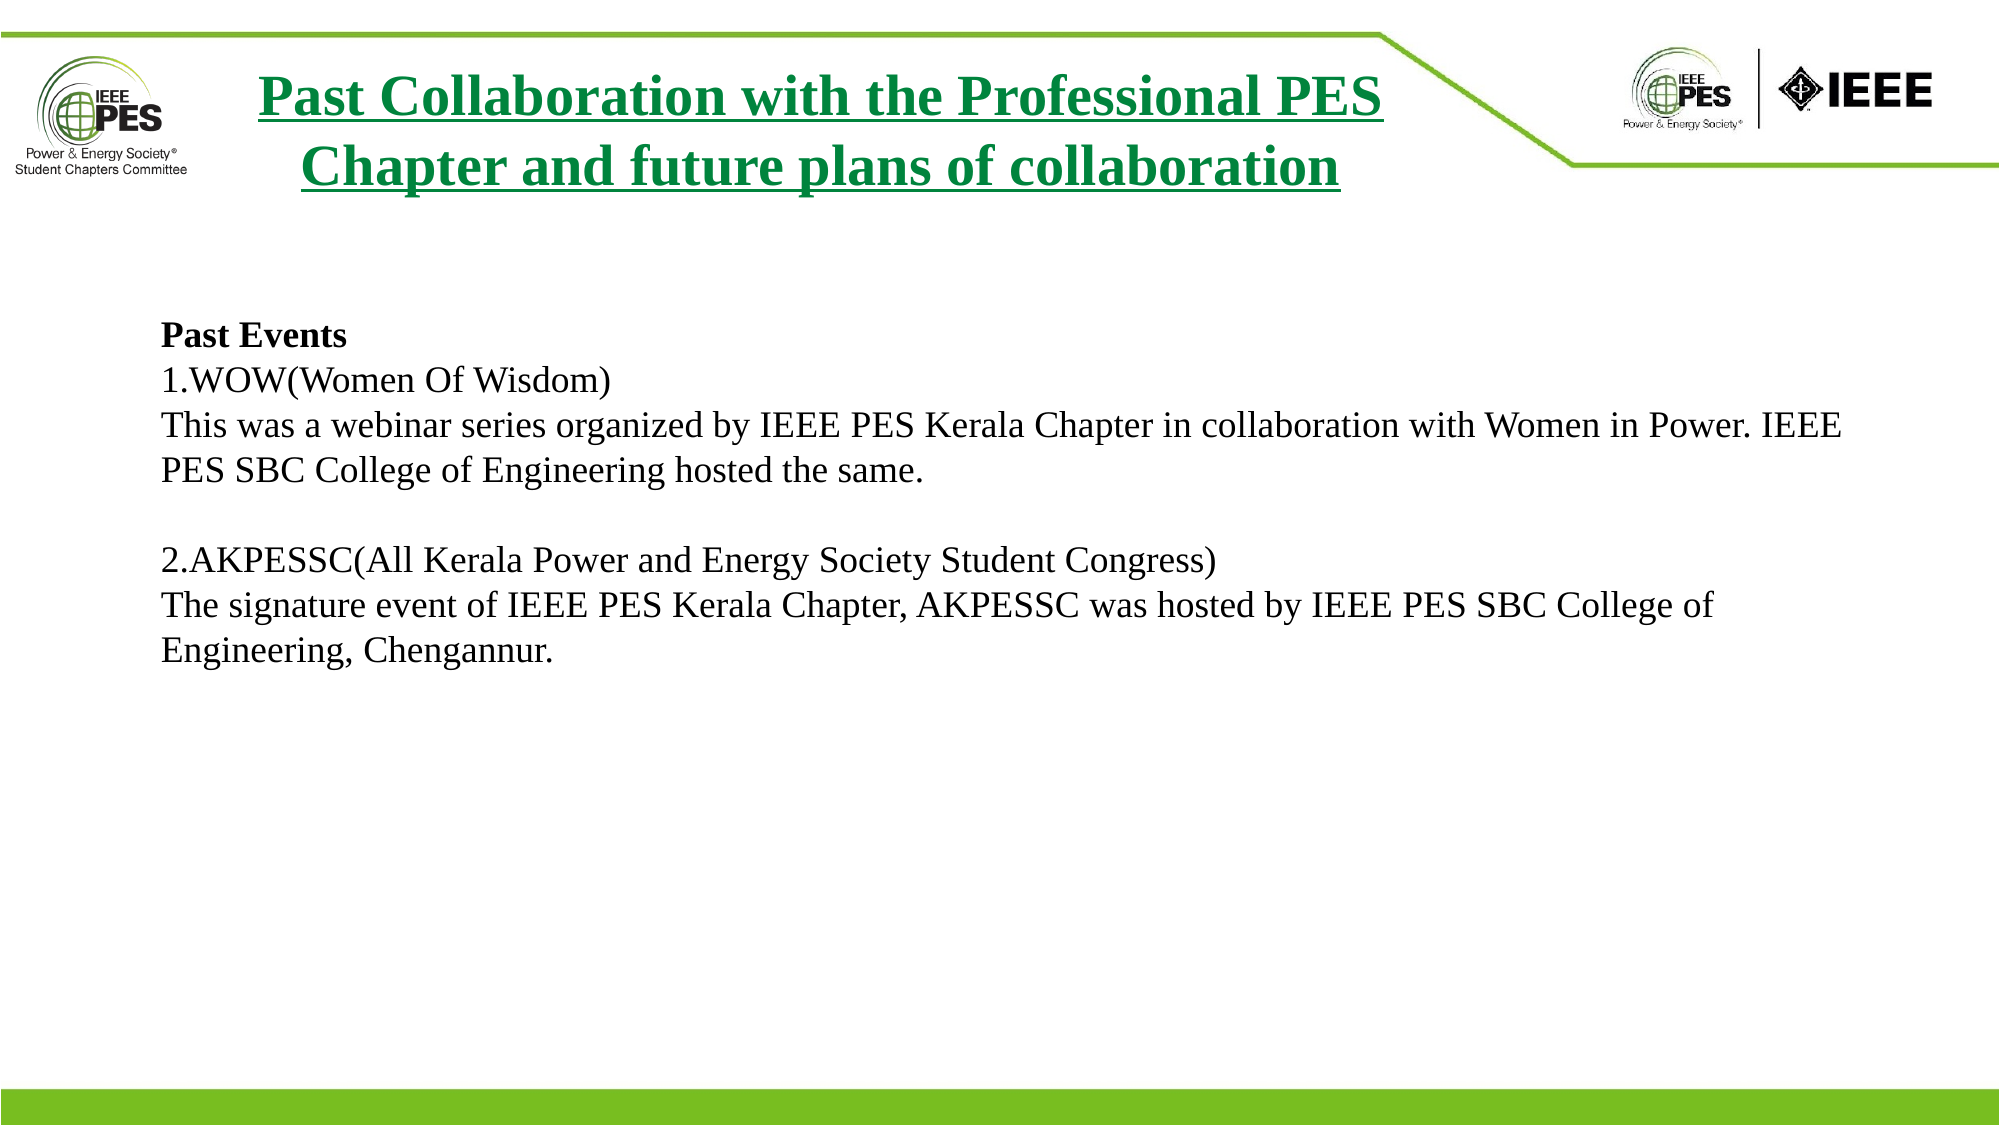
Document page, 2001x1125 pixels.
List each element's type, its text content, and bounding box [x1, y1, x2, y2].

picture [0, 26, 1999, 1125]
list Past Events 1.WOW(Women Of Wisdom) This was a webinar series organized by IEEE PES Kerala Chapter in collaboration with Women in Power. IEEE PES SBC College of Engineering hosted the same. 2.AKPESSC(All Kerala Power and Energy Society Student Congress) The signature event of IEEE PES Kerala Chapter, AKPESSC was hosted by IEEE PES SBC College of Engineering, Chengannur. [137, 303, 1863, 880]
list Past Collaboration with the Professional PES Chapter and future plans of collaboration [202, 49, 1440, 205]
